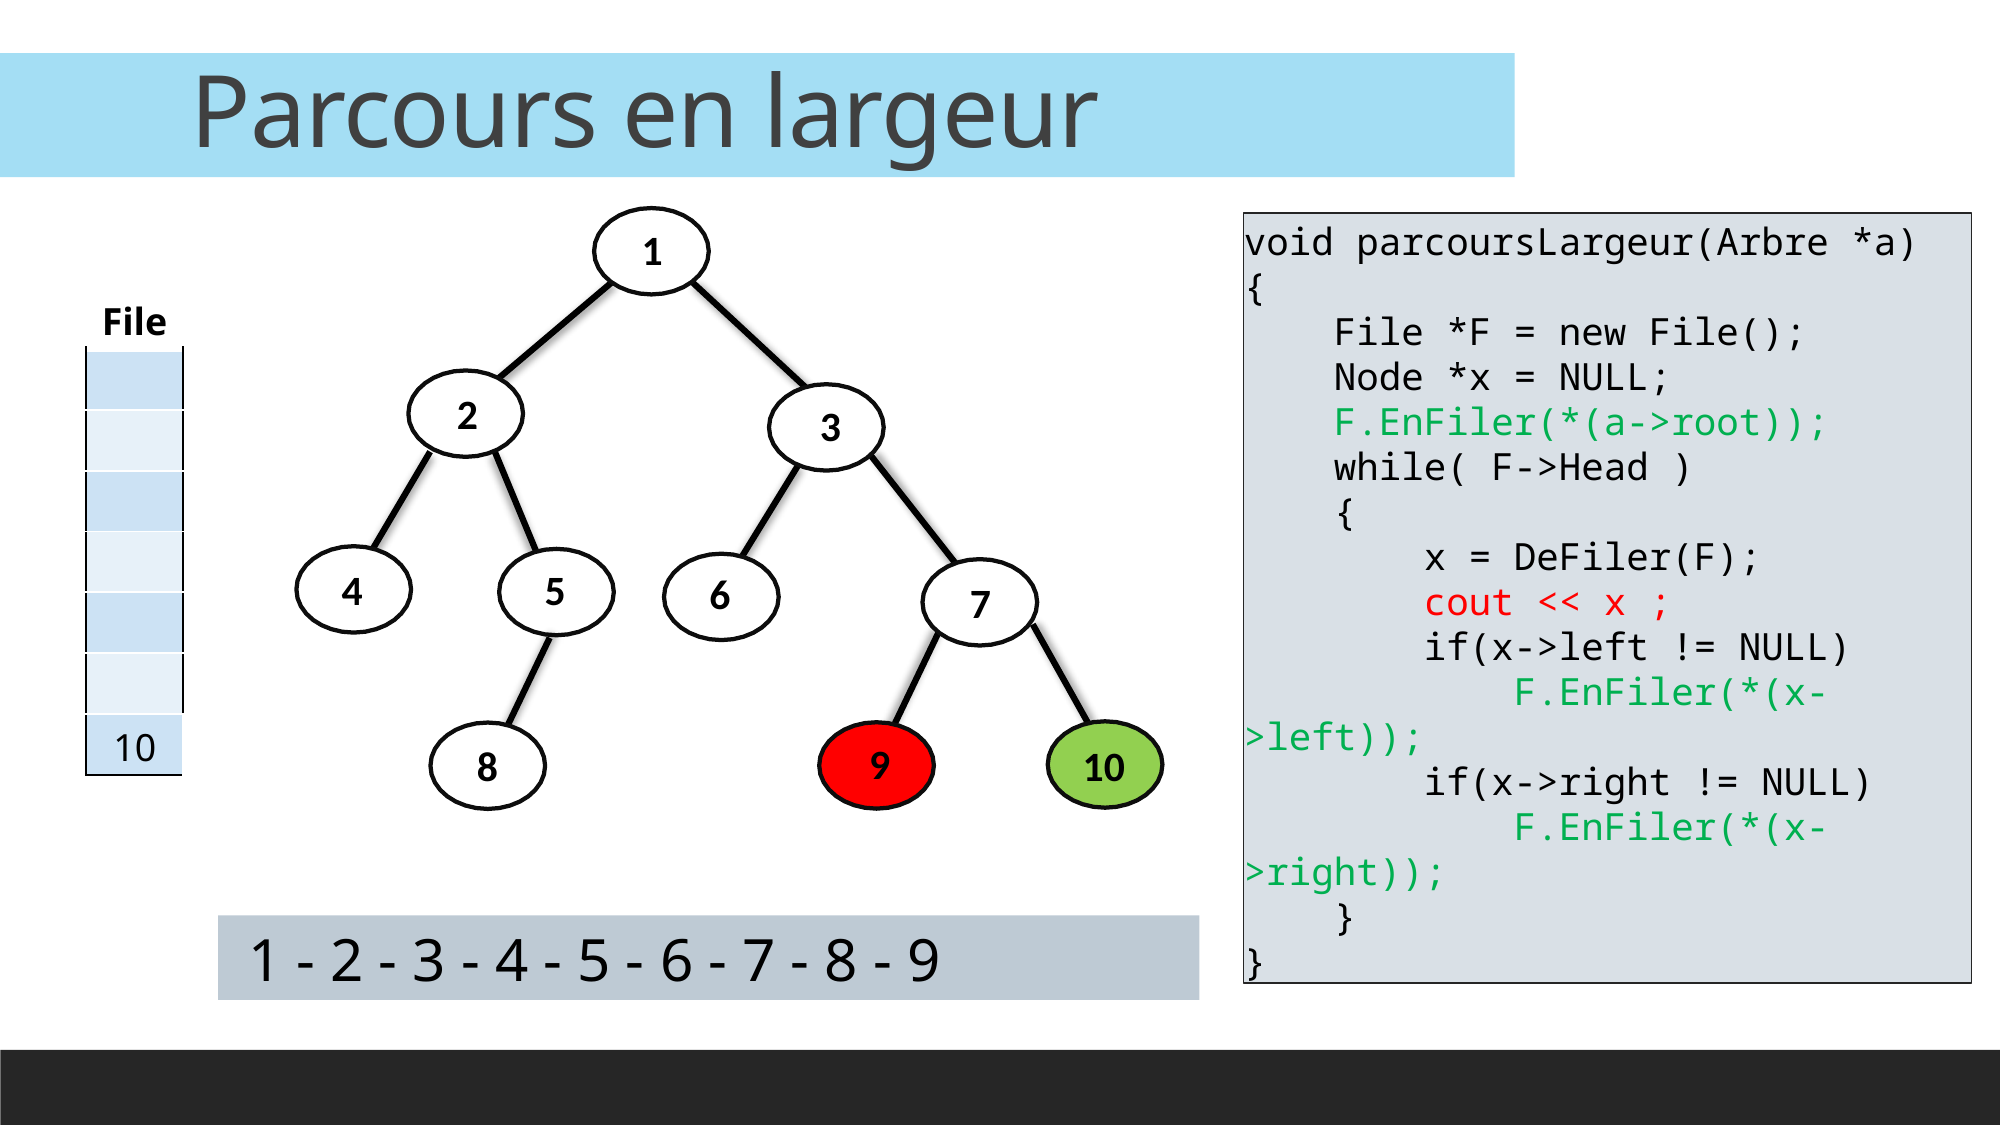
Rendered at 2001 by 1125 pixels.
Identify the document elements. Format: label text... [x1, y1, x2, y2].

table_cell [87, 593, 182, 652]
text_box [495, 545, 618, 639]
title Parcours en largeur [0, 53, 1515, 178]
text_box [765, 381, 888, 474]
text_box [590, 204, 713, 298]
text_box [404, 367, 527, 461]
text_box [355, 272, 1104, 739]
text_box 1 - 2 - 3 - 4 - 5 - 6 - 7 - 8 - 9 [218, 915, 1200, 1000]
table_cell 10 [87, 715, 182, 774]
table_cell [87, 472, 182, 531]
table_cell [87, 654, 182, 713]
table_header File [87, 289, 182, 346]
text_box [815, 719, 938, 812]
text_box void parcoursLargeur(Arbre *a) { File *F = new File(); Node *x = NULL; F.EnFiler(*(a->root)); while( F->Head ) { x = DeFiler(F); cout << x ; if(x->left != NULL) F.EnFiler(*(x->left)); if(x->right != NULL) F.EnFiler(*(x->right)); } } [1243, 213, 1972, 983]
table_cell [87, 352, 182, 409]
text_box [427, 719, 549, 813]
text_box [1044, 718, 1166, 811]
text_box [919, 556, 1041, 649]
picture [493, 627, 565, 743]
table_cell [87, 532, 182, 591]
table_cell [87, 411, 182, 470]
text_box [660, 550, 783, 644]
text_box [292, 543, 415, 636]
